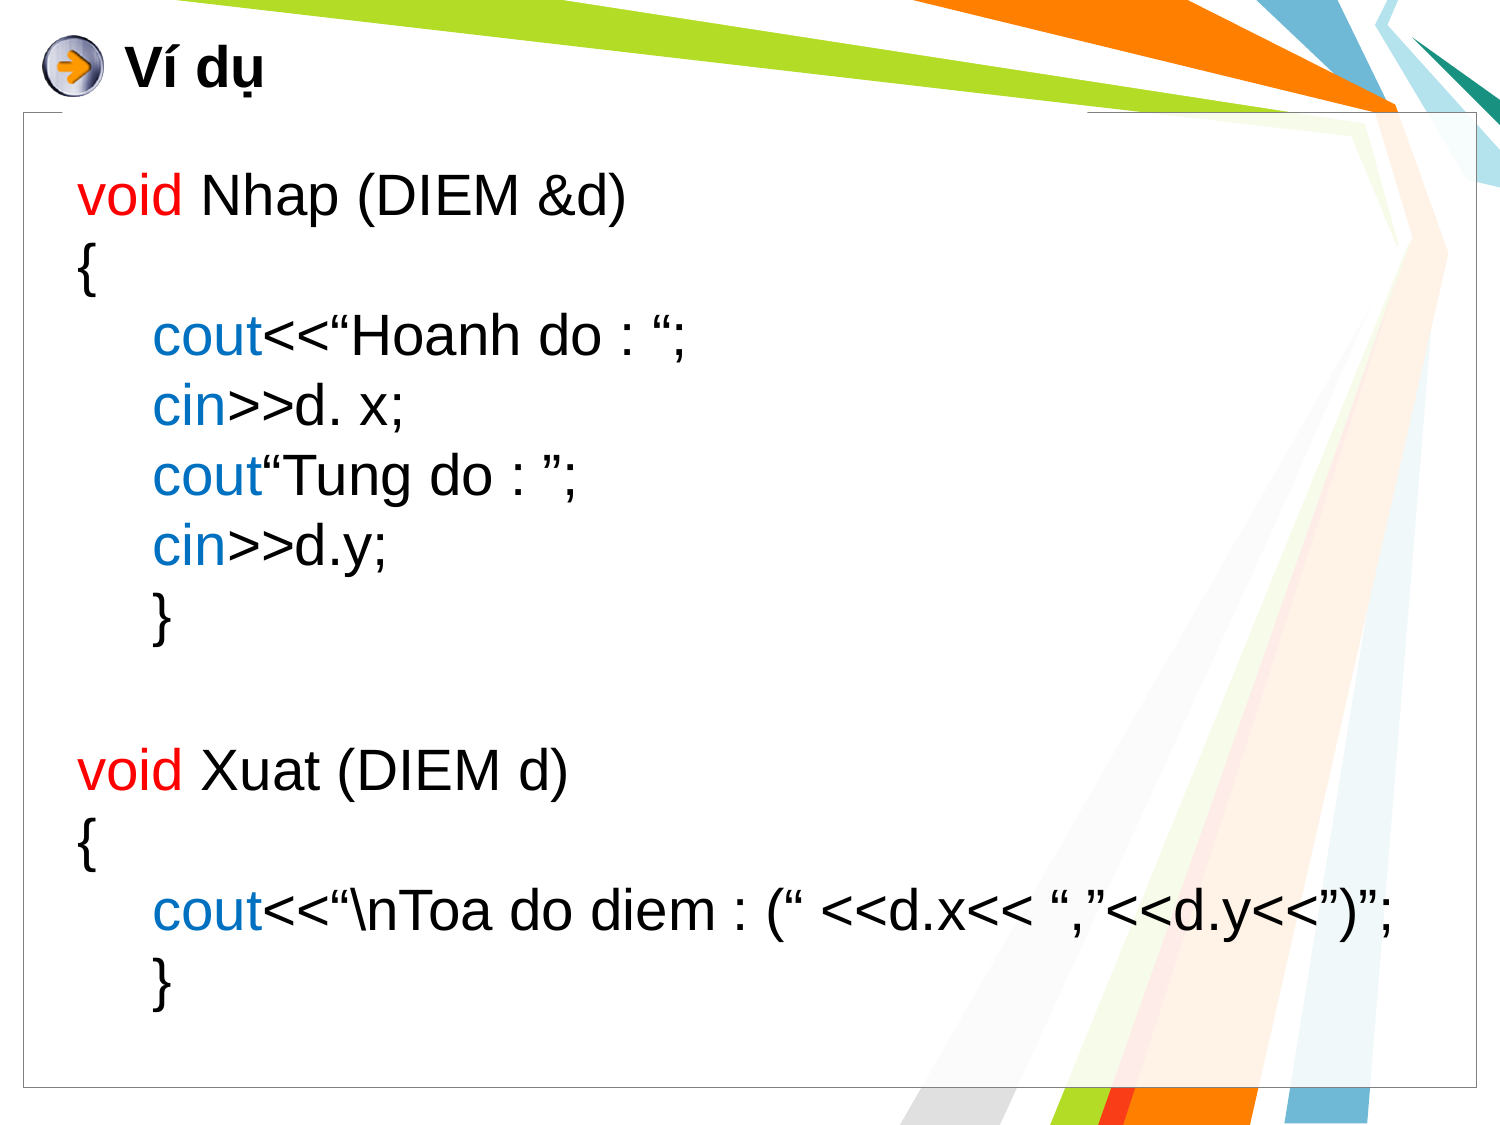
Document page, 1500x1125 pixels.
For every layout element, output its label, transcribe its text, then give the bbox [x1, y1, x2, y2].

text_box void Xuat (DIEM d) { cout<<“\nToa do diem : (“ <<d.x<< “,”<<d.y<<”)”; } [62, 724, 1463, 1020]
text_box void Nhap (DIEM &d) { cout<<“Hoanh do : “; cin>>d. x; cout“Tung do : ”; cin>>d.y; } [62, 149, 1063, 655]
title Ví dụ [108, 12, 1476, 117]
picture [42, 35, 104, 97]
